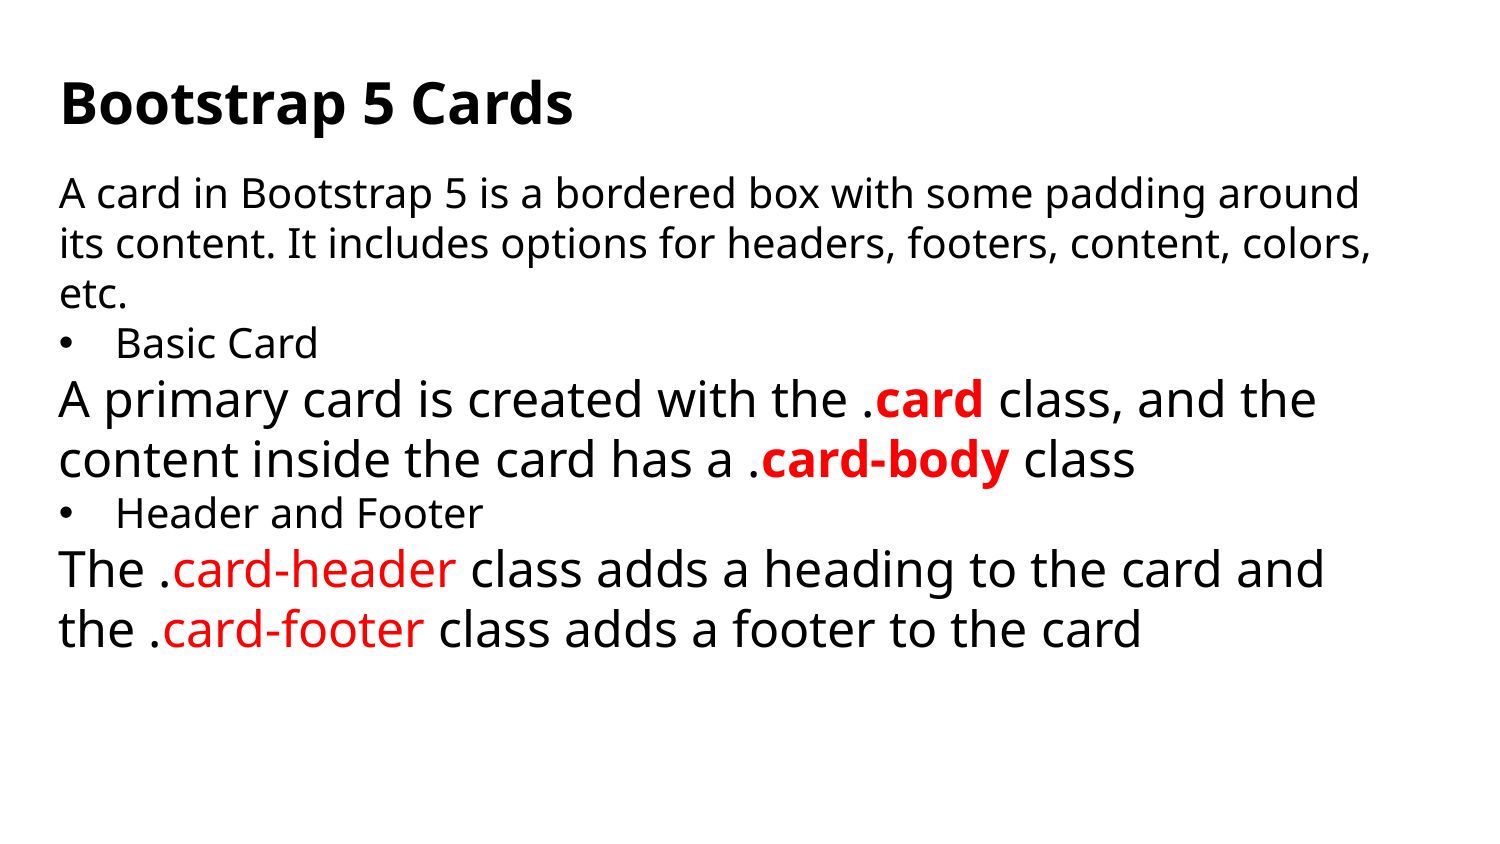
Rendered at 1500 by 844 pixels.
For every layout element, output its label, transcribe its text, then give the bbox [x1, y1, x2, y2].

title Bootstrap 5 Cards [44, 51, 1442, 152]
text_box A card in Bootstrap 5 is a bordered box with some padding around its content. It includes options for headers, footers, content, colors, etc. Basic Card A primary card is created with the .card class, and the content inside the card has a .card-body class Header and Footer The .card-header class adds a heading to the card and the .card-footer class adds a footer to the card [44, 159, 1428, 750]
